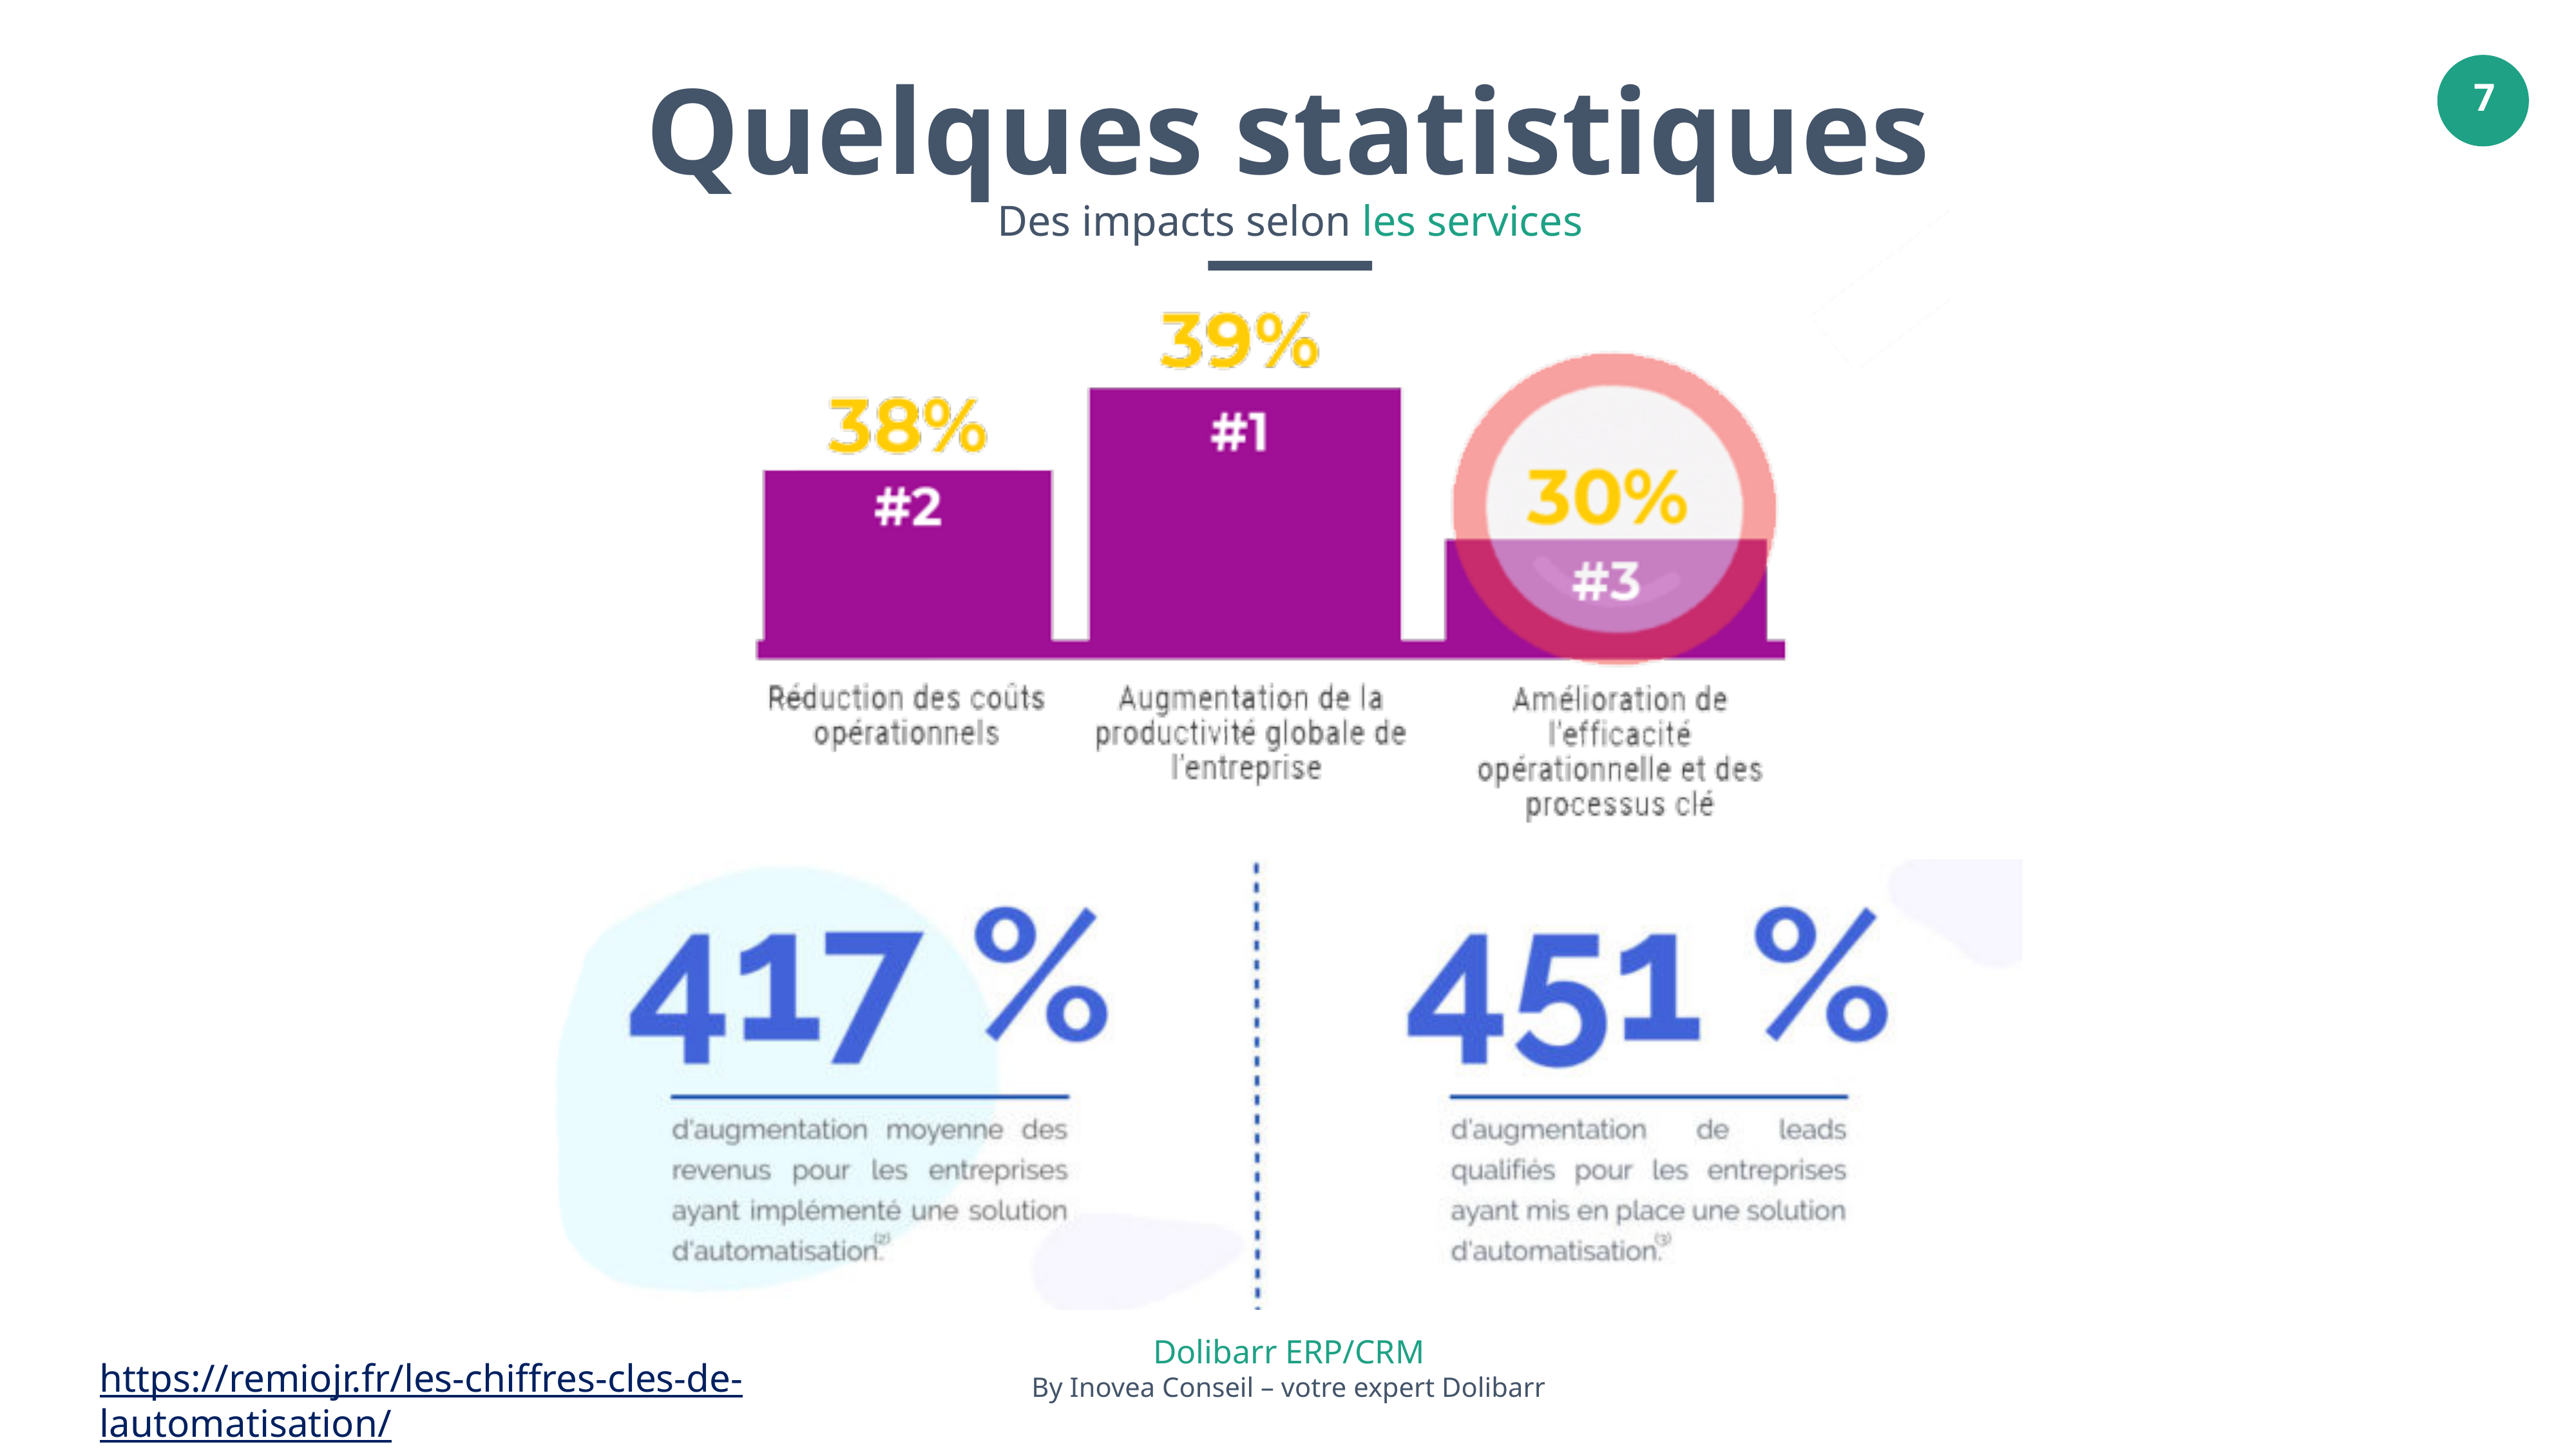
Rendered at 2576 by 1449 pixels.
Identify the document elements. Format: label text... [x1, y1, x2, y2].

text_box https://remiojr.fr/les-chiffres-cles-de-lautomatisation/ [90, 1349, 991, 1449]
text_box Quelques statistiques [636, 51, 1940, 158]
picture [497, 158, 2023, 1311]
